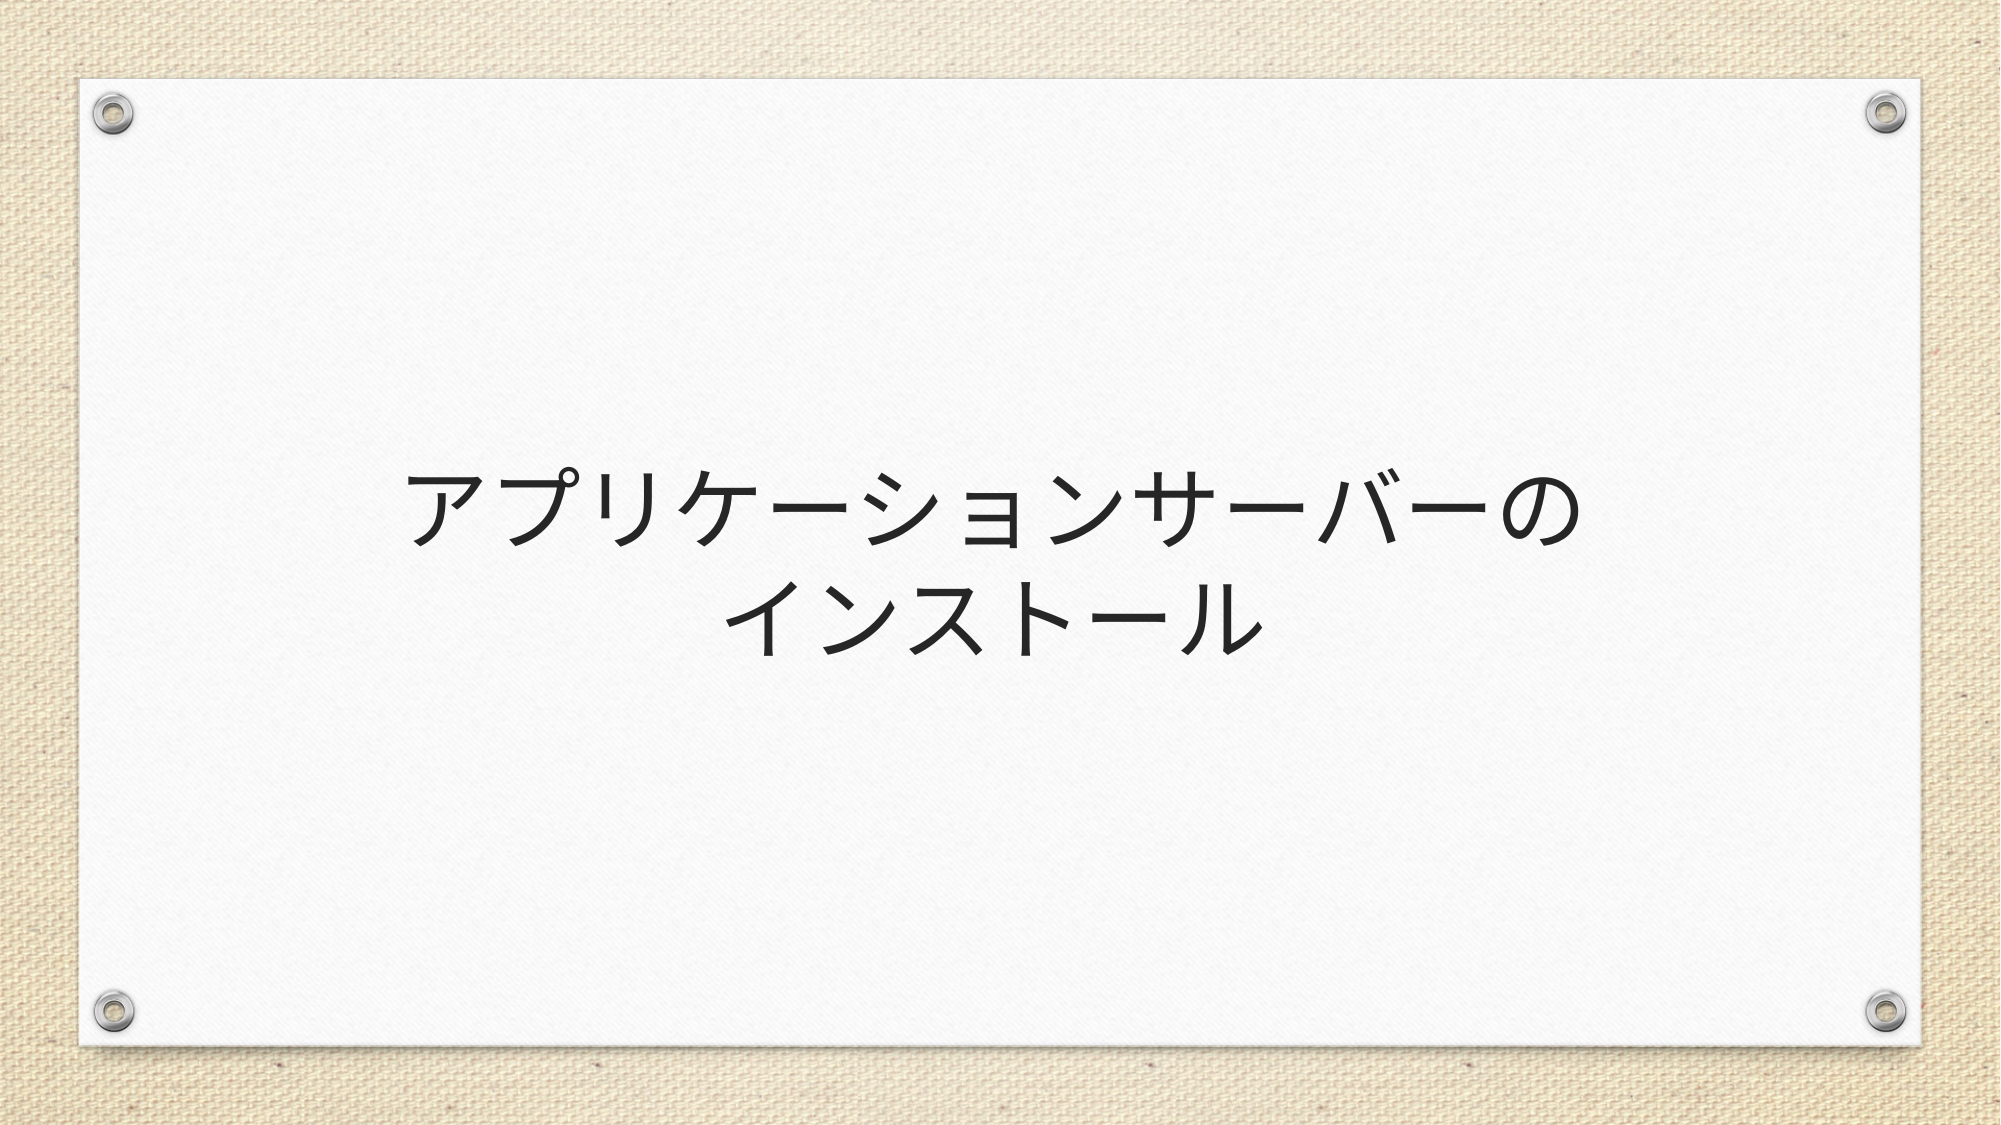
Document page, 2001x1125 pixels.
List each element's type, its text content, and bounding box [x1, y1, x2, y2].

picture [0, 0, 2001, 1125]
title アプリケーションサーバーの インストール [233, 437, 1752, 687]
